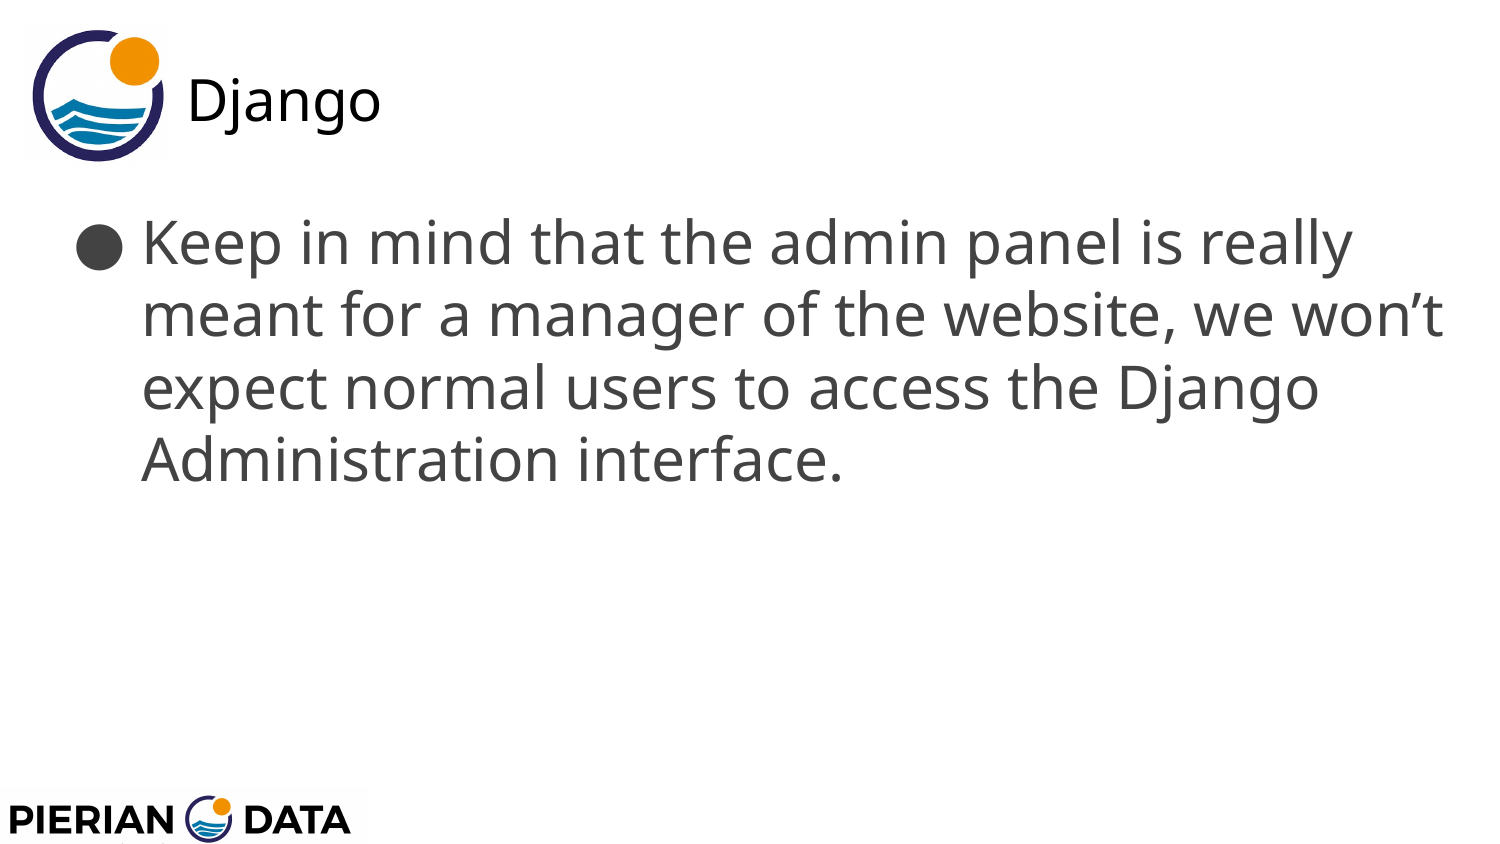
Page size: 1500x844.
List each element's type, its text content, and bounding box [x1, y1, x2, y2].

list Keep in mind that the admin panel is really meant for a manager of the website, we won’t expect normal users to access the Django Administration interface. [51, 189, 1476, 750]
picture [24, 24, 172, 167]
title Django [176, 48, 1449, 143]
picture [0, 787, 368, 844]
